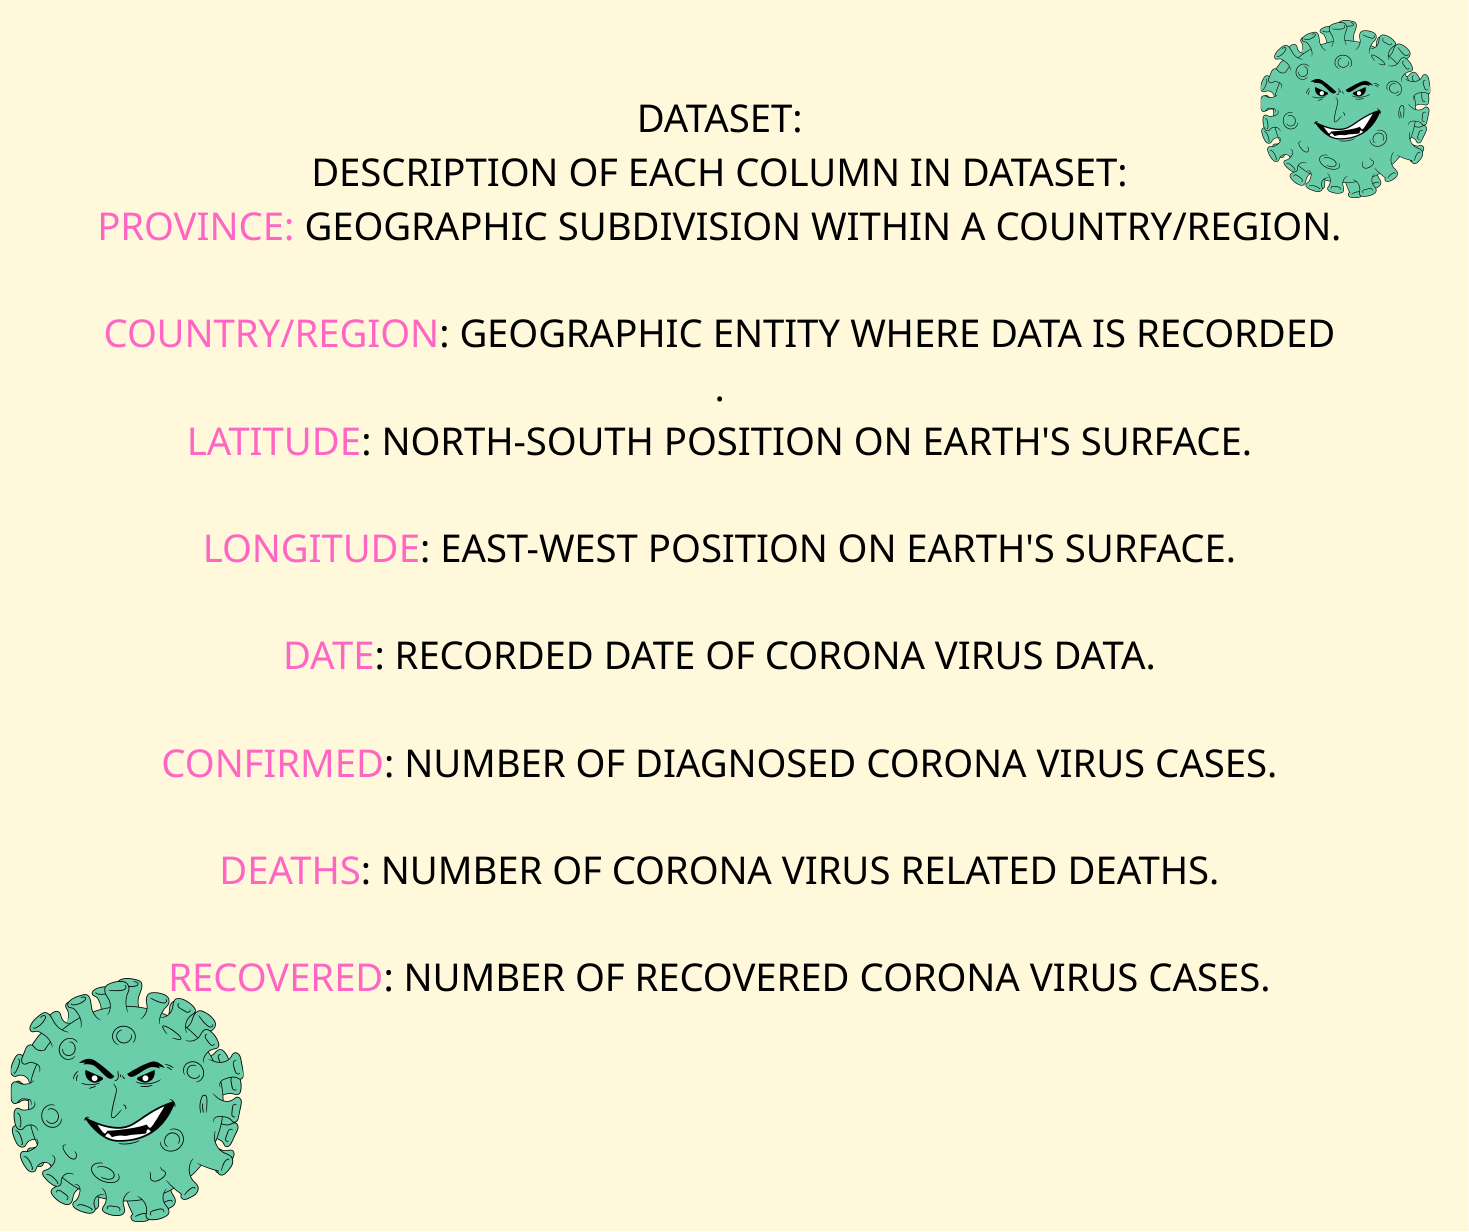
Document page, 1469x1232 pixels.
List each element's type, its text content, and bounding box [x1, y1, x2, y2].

text_box DATASET: DESCRIPTION OF EACH COLUMN IN DATASET: PROVINCE: GEOGRAPHIC SUBDIVISION WITHIN A COUNTRY/REGION. COUNTRY/REGION: GEOGRAPHIC ENTITY WHERE DATA IS RECORDED . LATITUDE: NORTH-SOUTH POSITION ON EARTH'S SURFACE. LONGITUDE: EAST-WEST POSITION ON EARTH'S SURFACE. DATE: RECORDED DATE OF CORONA VIRUS DATA. CONFIRMED: NUMBER OF DIAGNOSED CORONA VIRUS CASES. DEATHS: NUMBER OF CORONA VIRUS RELATED DEATHS. RECOVERED: NUMBER OF RECOVERED CORONA VIRUS CASES. [59, 86, 1381, 1000]
text_box [1260, 20, 1431, 198]
text_box [10, 978, 244, 1222]
